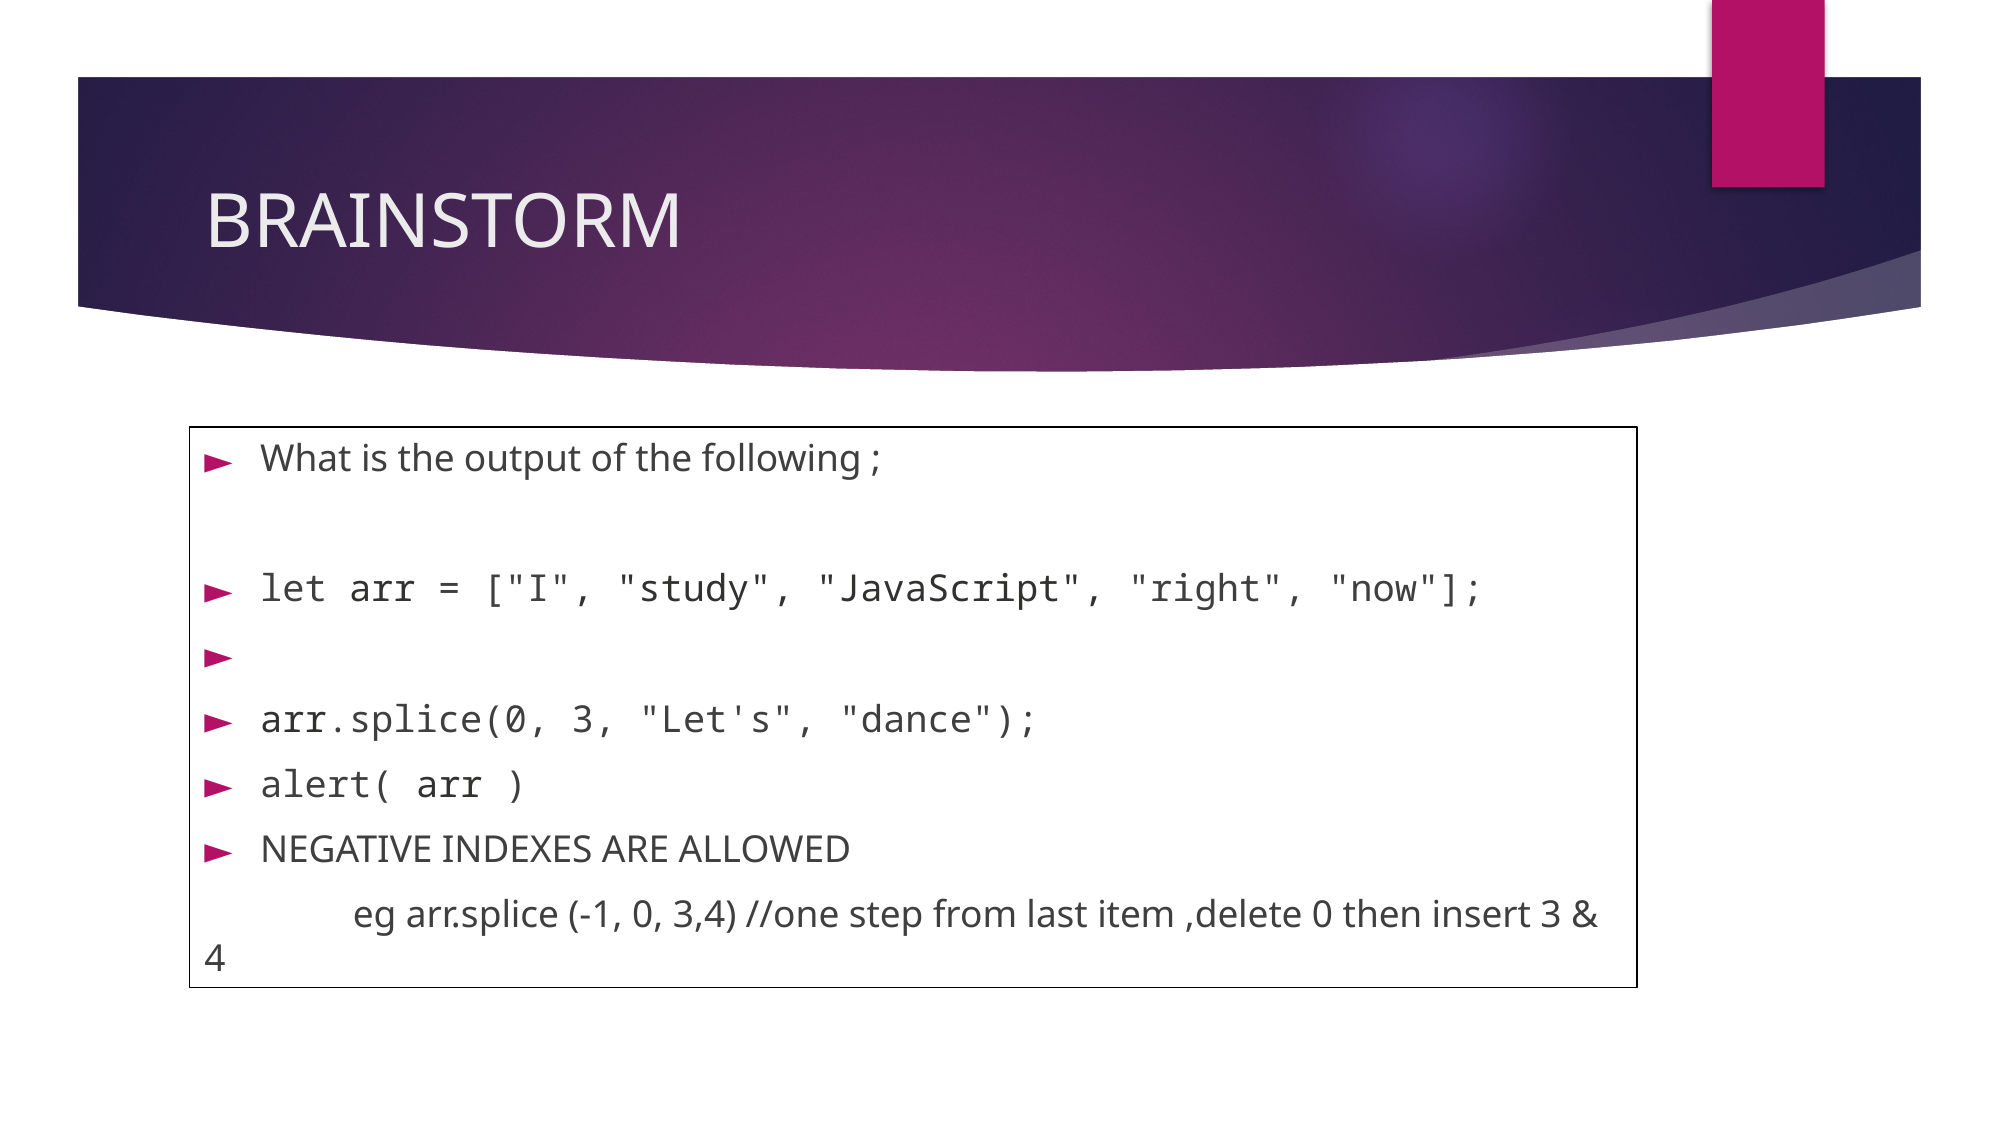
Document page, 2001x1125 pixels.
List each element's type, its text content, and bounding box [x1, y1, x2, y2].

list What is the output of the following ; let arr = ["I", "study", "JavaScript", "right", "now"]; // remove 3 first elements and replace them with another arr.splice(0, 3, "Let's", "dance"); alert( arr ) // now ["Let's", "dance", "right", "now"] NEGATIVE INDEXES ARE ALLOWED eg arr.splice (-1, 0, 3,4) //one step from last item ,delete 0 then insert 3 & 4 [189, 427, 1638, 988]
title BRAINSTORM [189, 159, 1627, 276]
picture [79, 78, 1920, 371]
